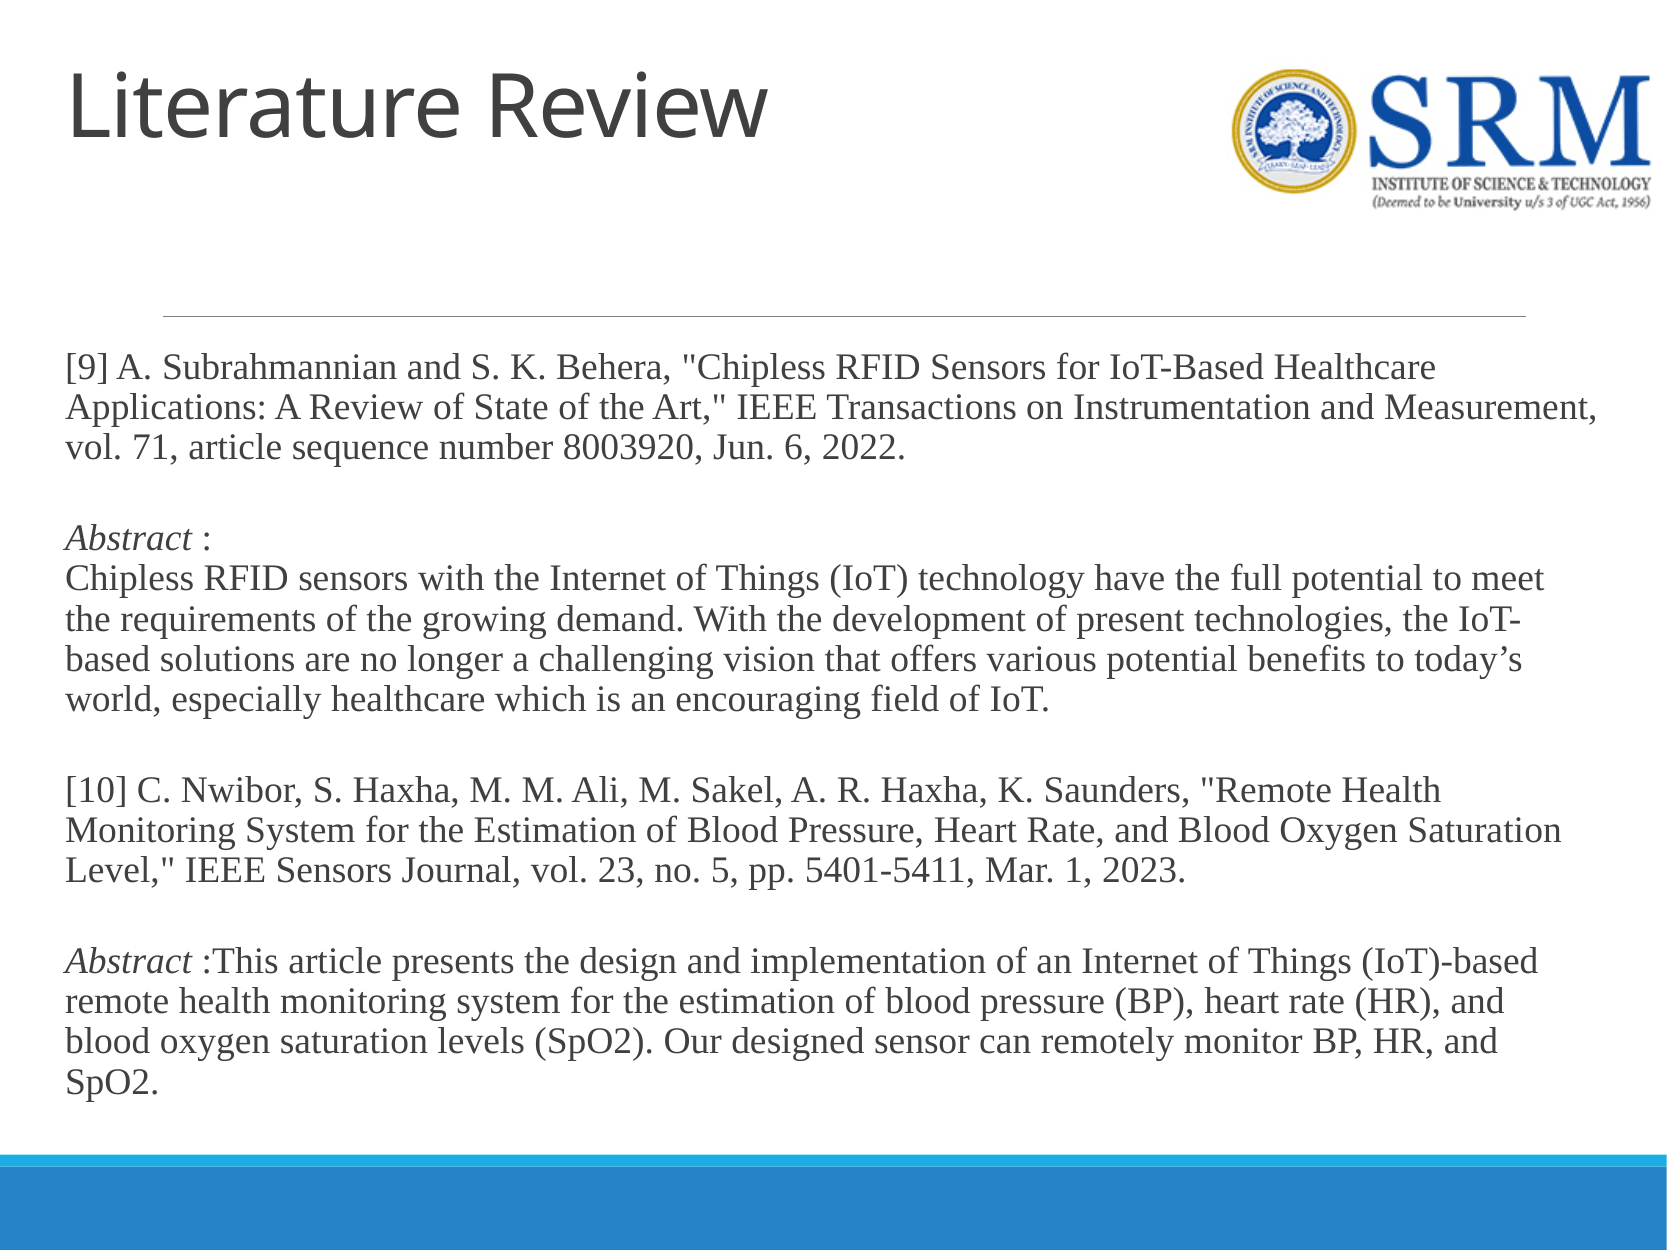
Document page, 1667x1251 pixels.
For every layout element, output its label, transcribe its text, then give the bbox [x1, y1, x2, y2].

picture [1214, 0, 1667, 259]
list [9] A. Subrahmannian and S. K. Behera, "Chipless RFID Sensors for IoT-Based Healthcare Applications: A Review of State of the Art," IEEE Transactions on Instrumentation and Measurement, vol. 71, article sequence number 8003920, Jun. 6, 2022. Abstract : Chipless RFID sensors with the Internet of Things (IoT) technology have the full potential to meet the requirements of the growing demand. With the development of present technologies, the IoT-based solutions are no longer a challenging vision that offers various potential benefits to today’s world, especially healthcare which is an encouraging field of IoT. [10] C. Nwibor, S. Haxha, M. M. Ali, M. Sakel, A. R. Haxha, K. Saunders, "Remote Health Monitoring System for the Estimation of Blood Pressure, Heart Rate, and Blood Oxygen Saturation Level," IEEE Sensors Journal, vol. 23, no. 5, pp. 5401-5411, Mar. 1, 2023. Abstract :This article presents the design and implementation of an Internet of Things (IoT)-based remote health monitoring system for the estimation of blood pressure (BP), heart rate (HR), and blood oxygen saturation levels (SpO2). Our designed sensor can remotely monitor BP, HR, and SpO2. [50, 282, 1617, 1113]
title Literature Review [50, 50, 1211, 200]
